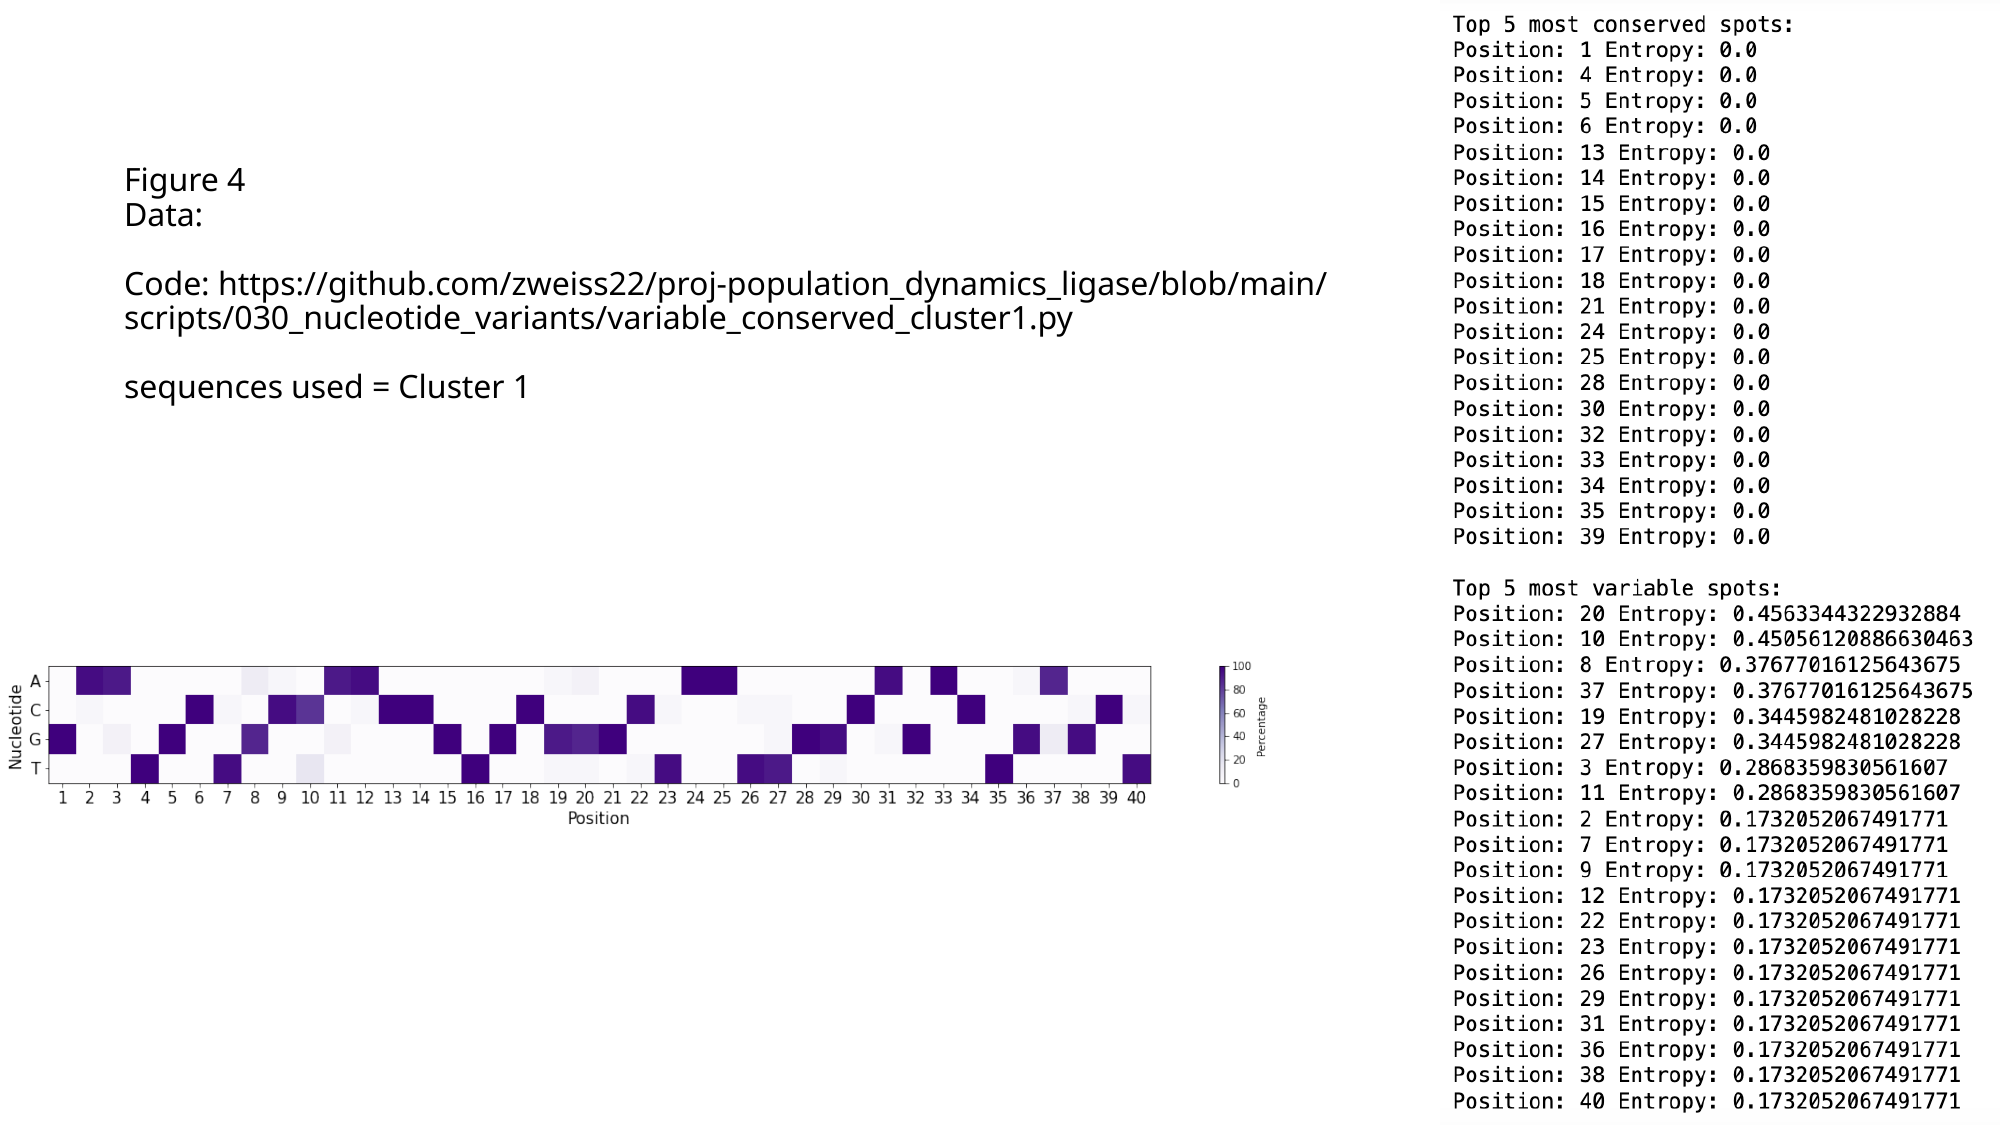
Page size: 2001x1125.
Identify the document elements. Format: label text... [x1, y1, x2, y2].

picture [0, 653, 1276, 835]
title Figure 4 Data: Code: https://github.com/zweiss22/proj-population_dynamics_ligase/blob/main/scripts/030_nucleotide_variants/variable_conserved_cluster1.py sequences used = Cluster 1 [109, 151, 1385, 457]
picture [1439, 0, 2000, 1125]
